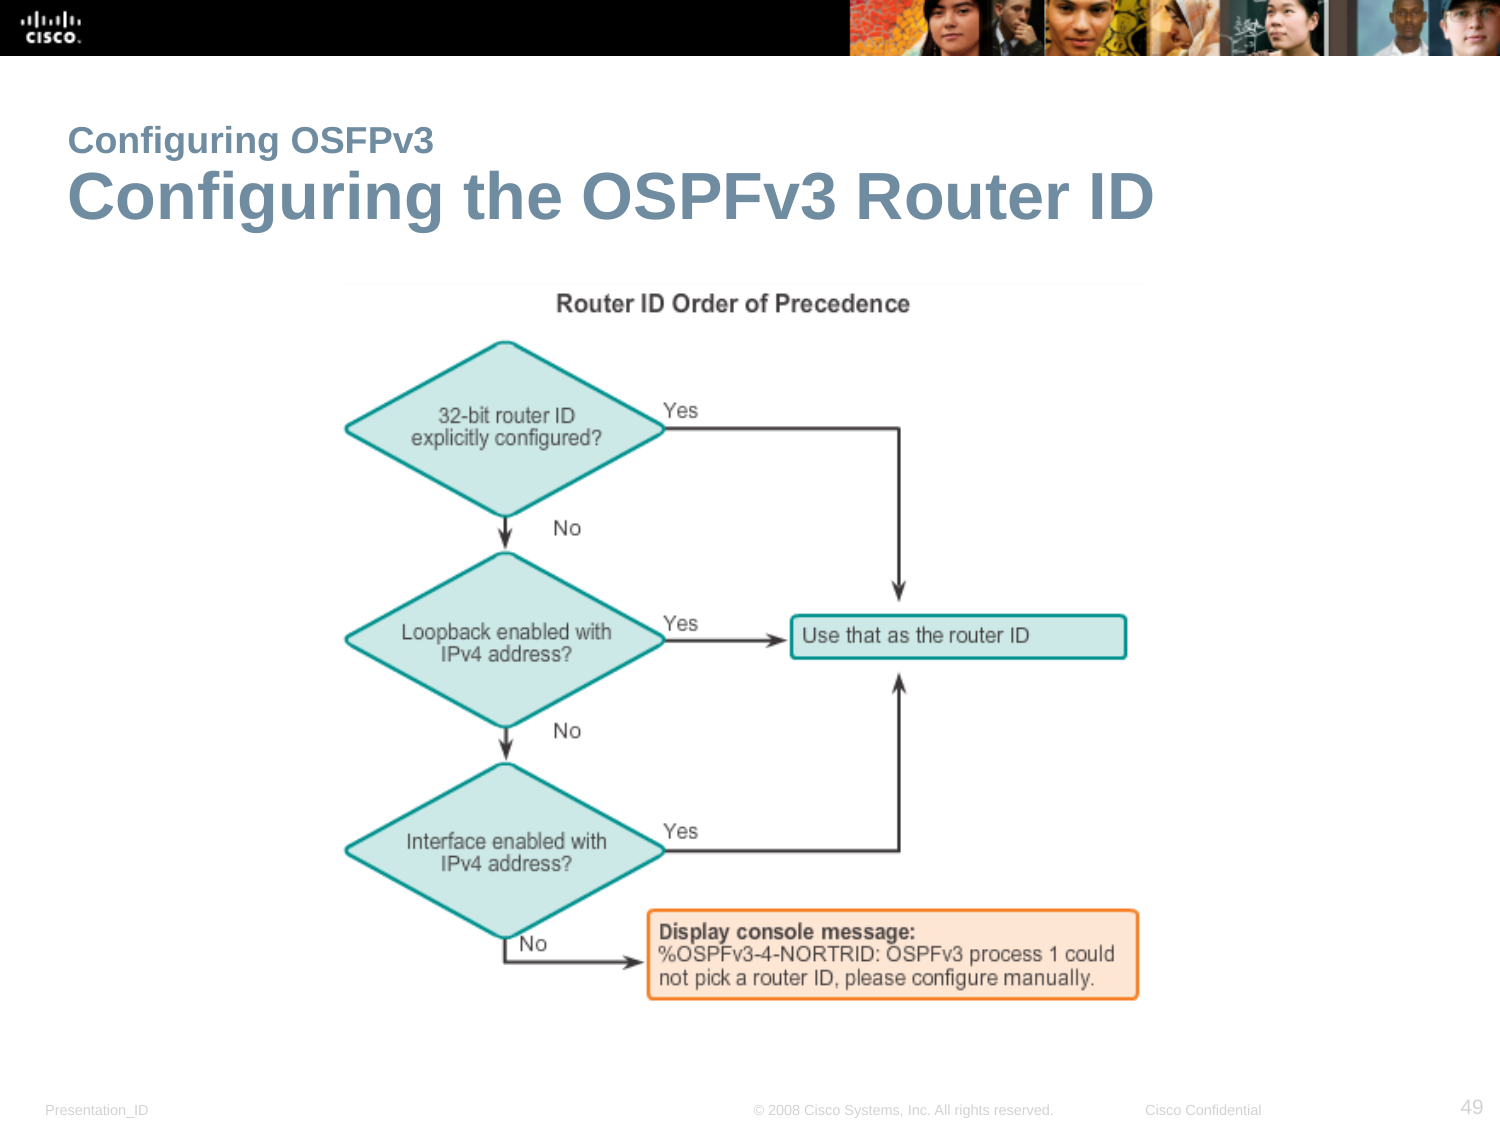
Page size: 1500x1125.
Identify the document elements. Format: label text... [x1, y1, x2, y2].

title Configuring OSFPv3 Configuring the OSPFv3 Router ID [53, 97, 1442, 241]
picture [342, 281, 1144, 1024]
picture [0, 0, 1500, 56]
